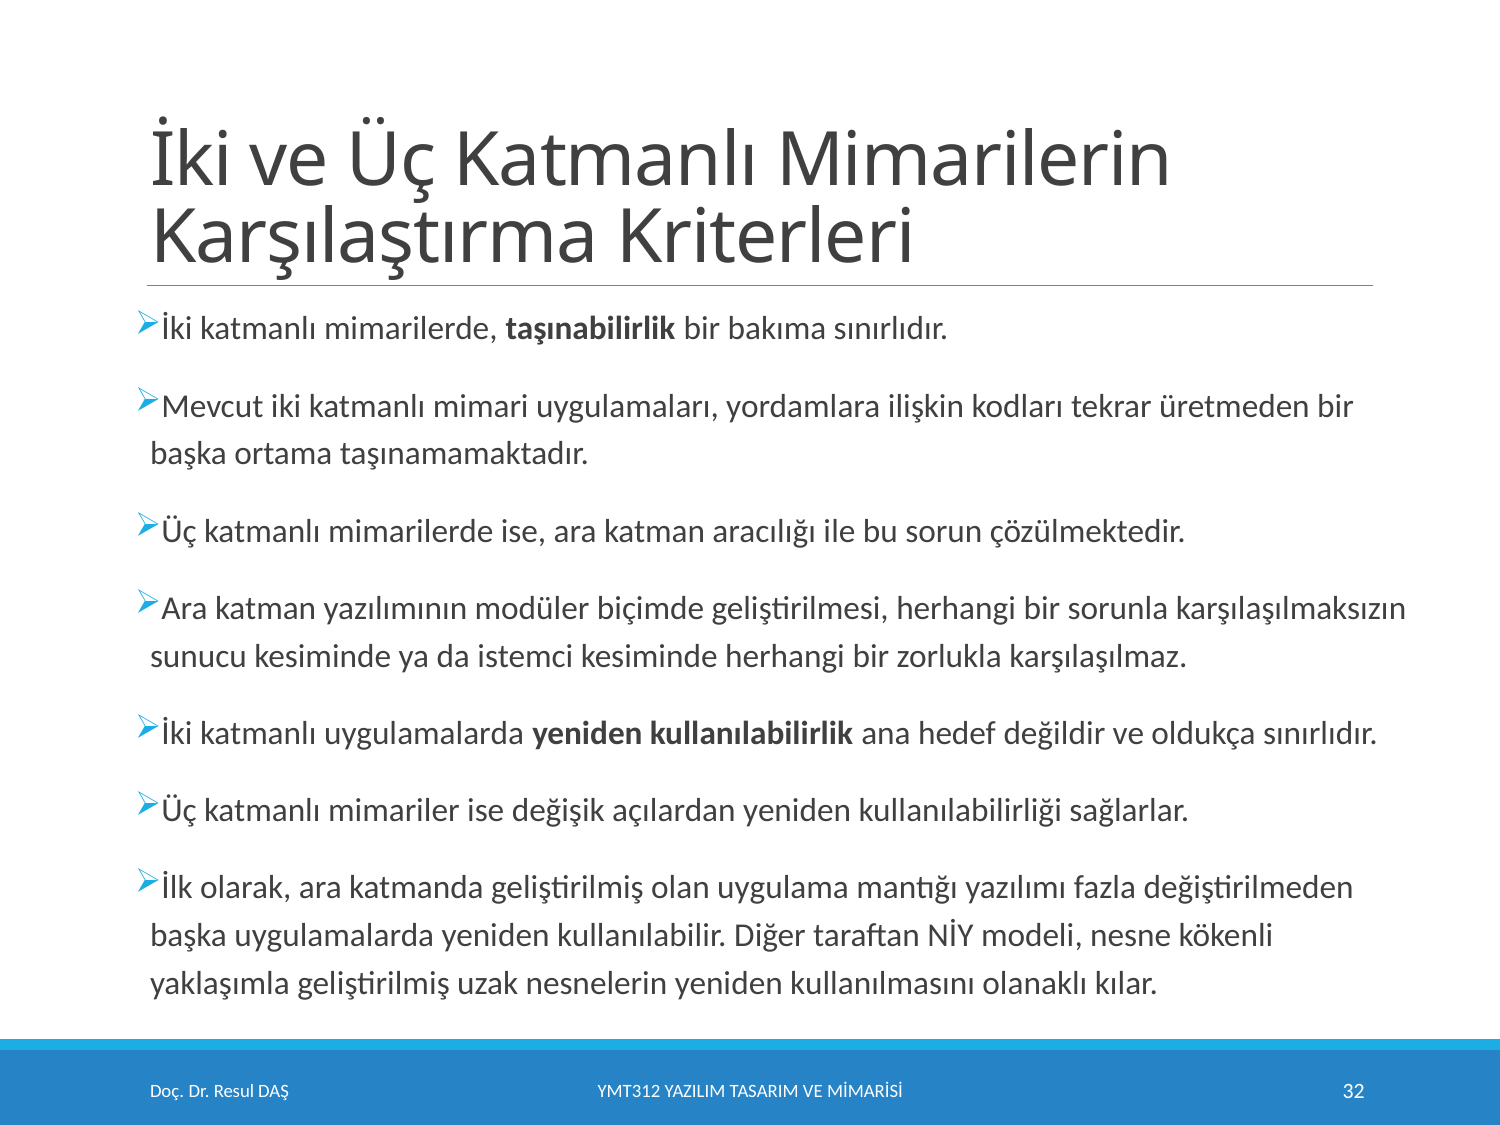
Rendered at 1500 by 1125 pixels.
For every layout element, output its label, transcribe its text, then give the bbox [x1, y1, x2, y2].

footer YMT312 Yazılım Tasarım ve Mimarisi [453, 1059, 1047, 1120]
slide_number 32 [1218, 1059, 1380, 1120]
slide_number Doç. Dr. Resul DAŞ [135, 1059, 440, 1120]
list İki katmanlı mimarilerde, taşınabilirlik bir bakıma sınırlıdır. Mevcut iki katmanlı mimari uygulamaları, yordamlara ilişkin kodları tekrar üretmeden bir başka ortama taşınamamaktadır. Üç katmanlı mimarilerde ise, ara katman aracılığı ile bu sorun çözülmektedir. Ara katman yazılımının modüler biçimde geliştirilmesi, herhangi bir sorunla karşılaşılmaksızın sunucu kesiminde ya da istemci kesiminde herhangi bir zorlukla karşılaşılmaz. İki katmanlı uygulamalarda yeniden kullanılabilirlik ana hedef değildir ve oldukça sınırlıdır. Üç katmanlı mimariler ise değişik açılardan yeniden kullanılabilirliği sağlarlar. İlk olarak, ara katmanda geliştirilmiş olan uygulama mantığı yazılımı fazla değiştirilmeden başka uygulamalarda yeniden kullanılabilir. Diğer taraftan NİY modeli, nesne kökenli yaklaşımla geliştirilmiş uzak nesnelerin yeniden kullanılmasını olanaklı kılar. [135, 291, 1422, 952]
title İki ve Üç Katmanlı Mimarilerin Karşılaştırma Kriterleri [135, 47, 1373, 285]
